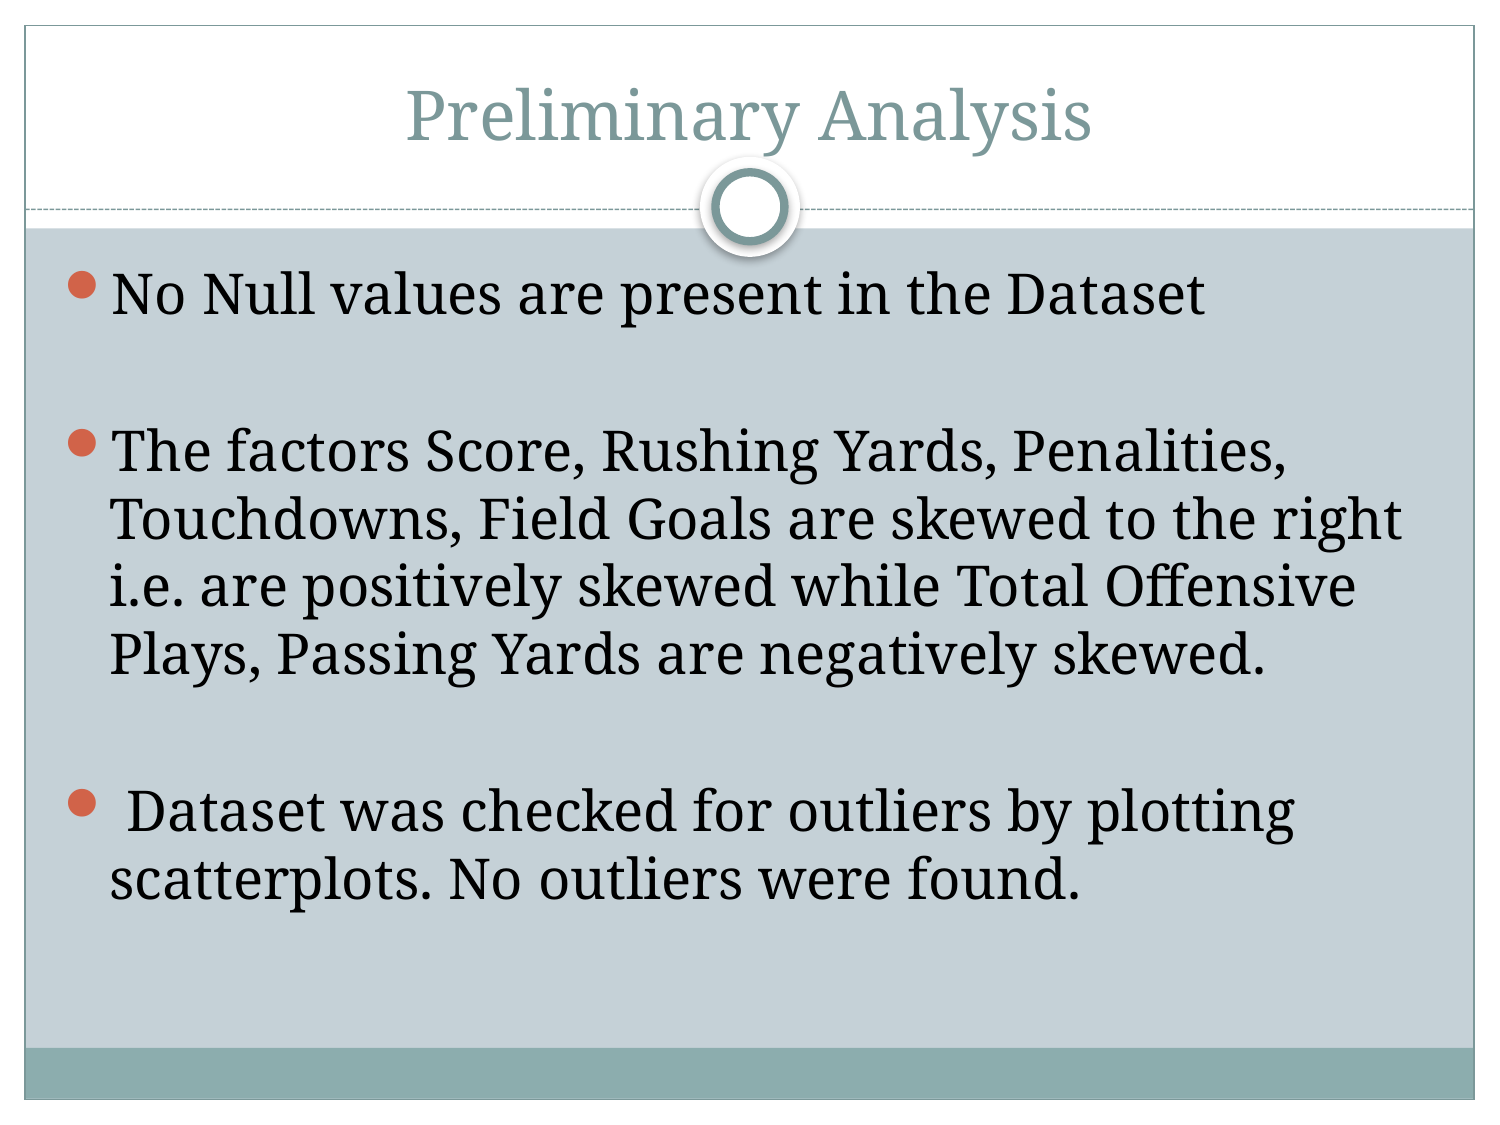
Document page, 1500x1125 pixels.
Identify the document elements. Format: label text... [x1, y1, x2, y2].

list No Null values are present in the Dataset The factors Score, Rushing Yards, Penalities, Touchdowns, Field Goals are skewed to the right i.e. are positively skewed while Total Offensive Plays, Passing Yards are negatively skewed. Dataset was checked for outliers by plotting scatterplots. No outliers were found. [49, 250, 1445, 1001]
title Preliminary Analysis [49, 37, 1450, 162]
